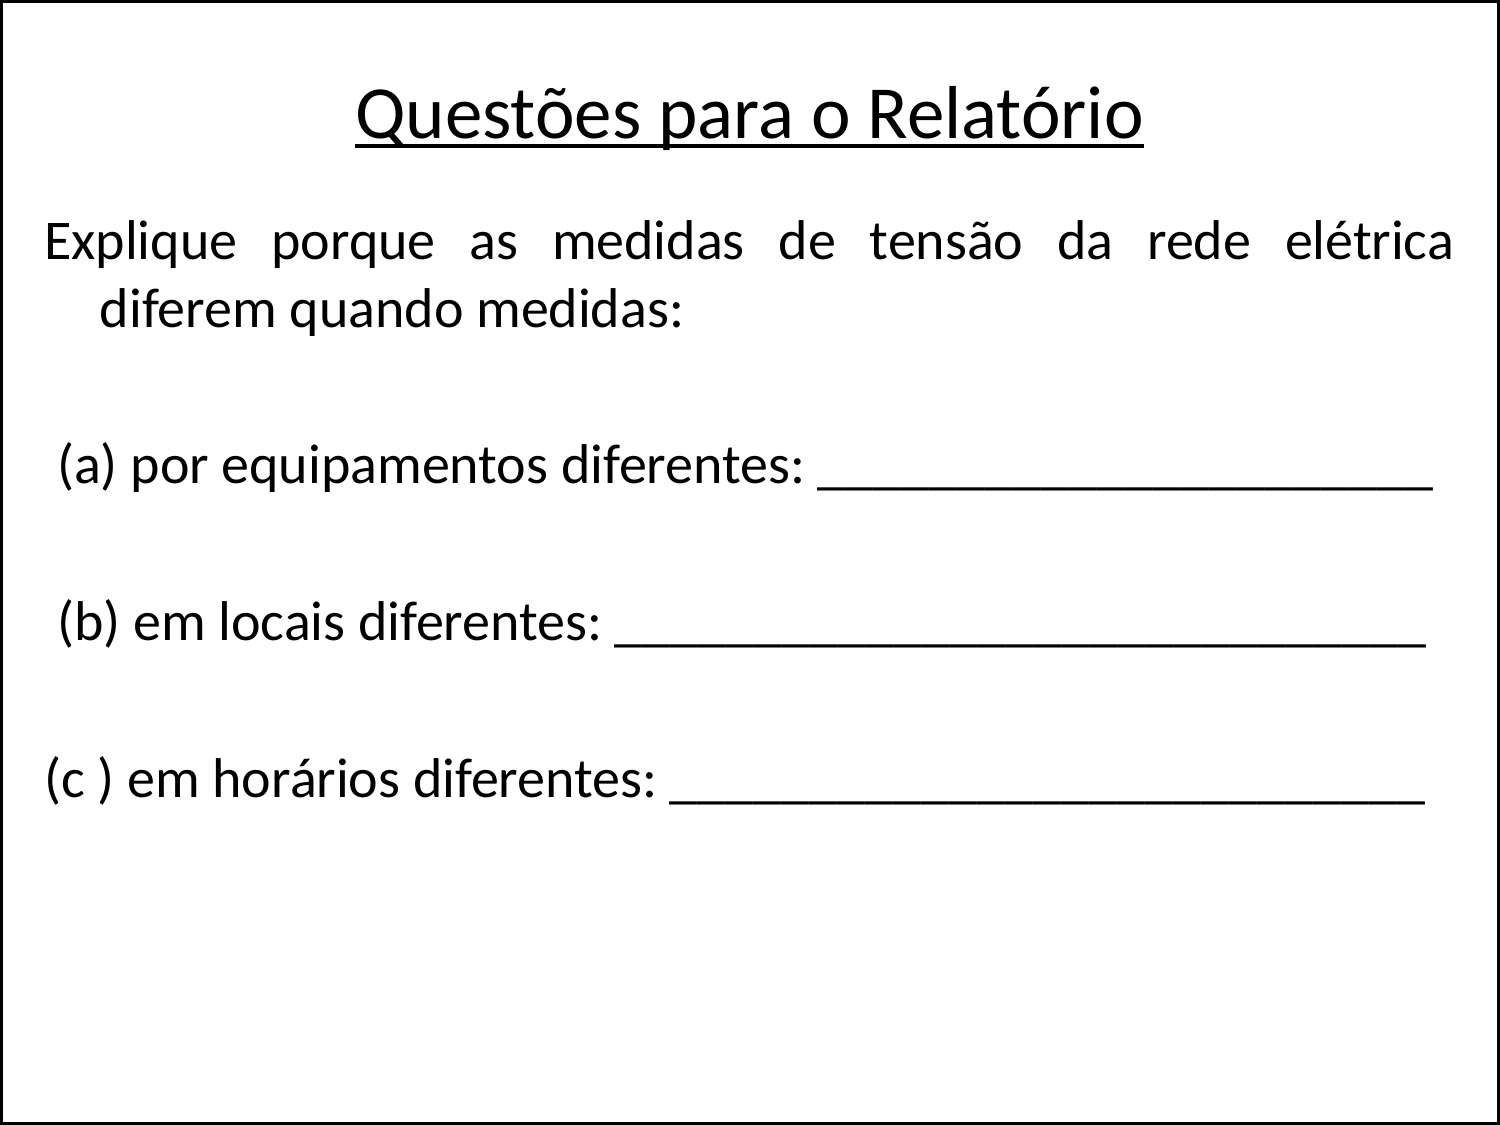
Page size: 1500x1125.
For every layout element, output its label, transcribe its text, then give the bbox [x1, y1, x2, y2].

title Questões para o Relatório [75, 45, 1425, 173]
list Explique porque as medidas de tensão da rede elétrica diferem quando medidas: (a) por equipamentos diferentes: ______________________ (b) em locais diferentes: _____________________________ (c ) em horários diferentes: ___________________________ [29, 196, 1471, 1005]
